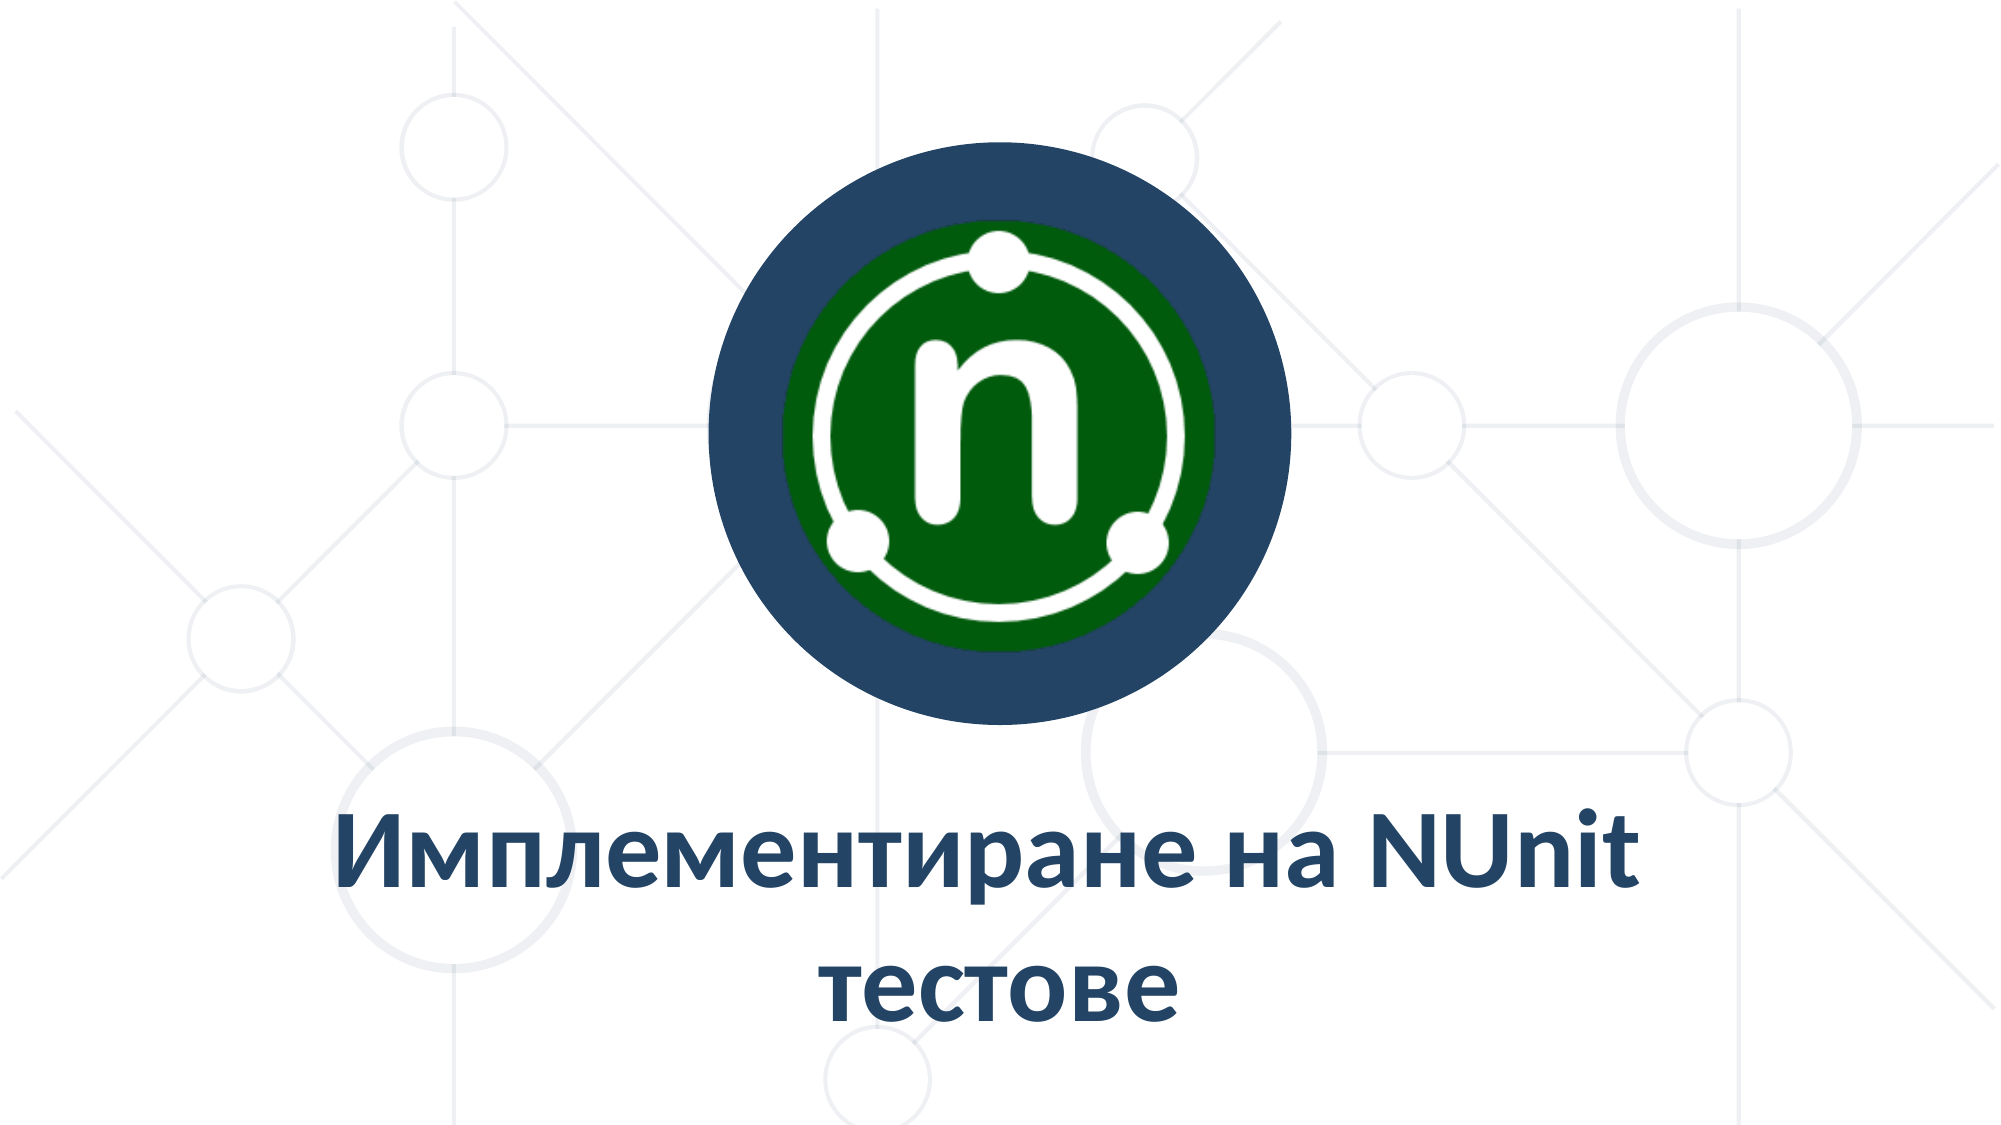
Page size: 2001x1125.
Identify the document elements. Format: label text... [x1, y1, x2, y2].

title Имплементиране на NUnit тестове [100, 776, 1900, 1043]
picture [772, 209, 1228, 665]
